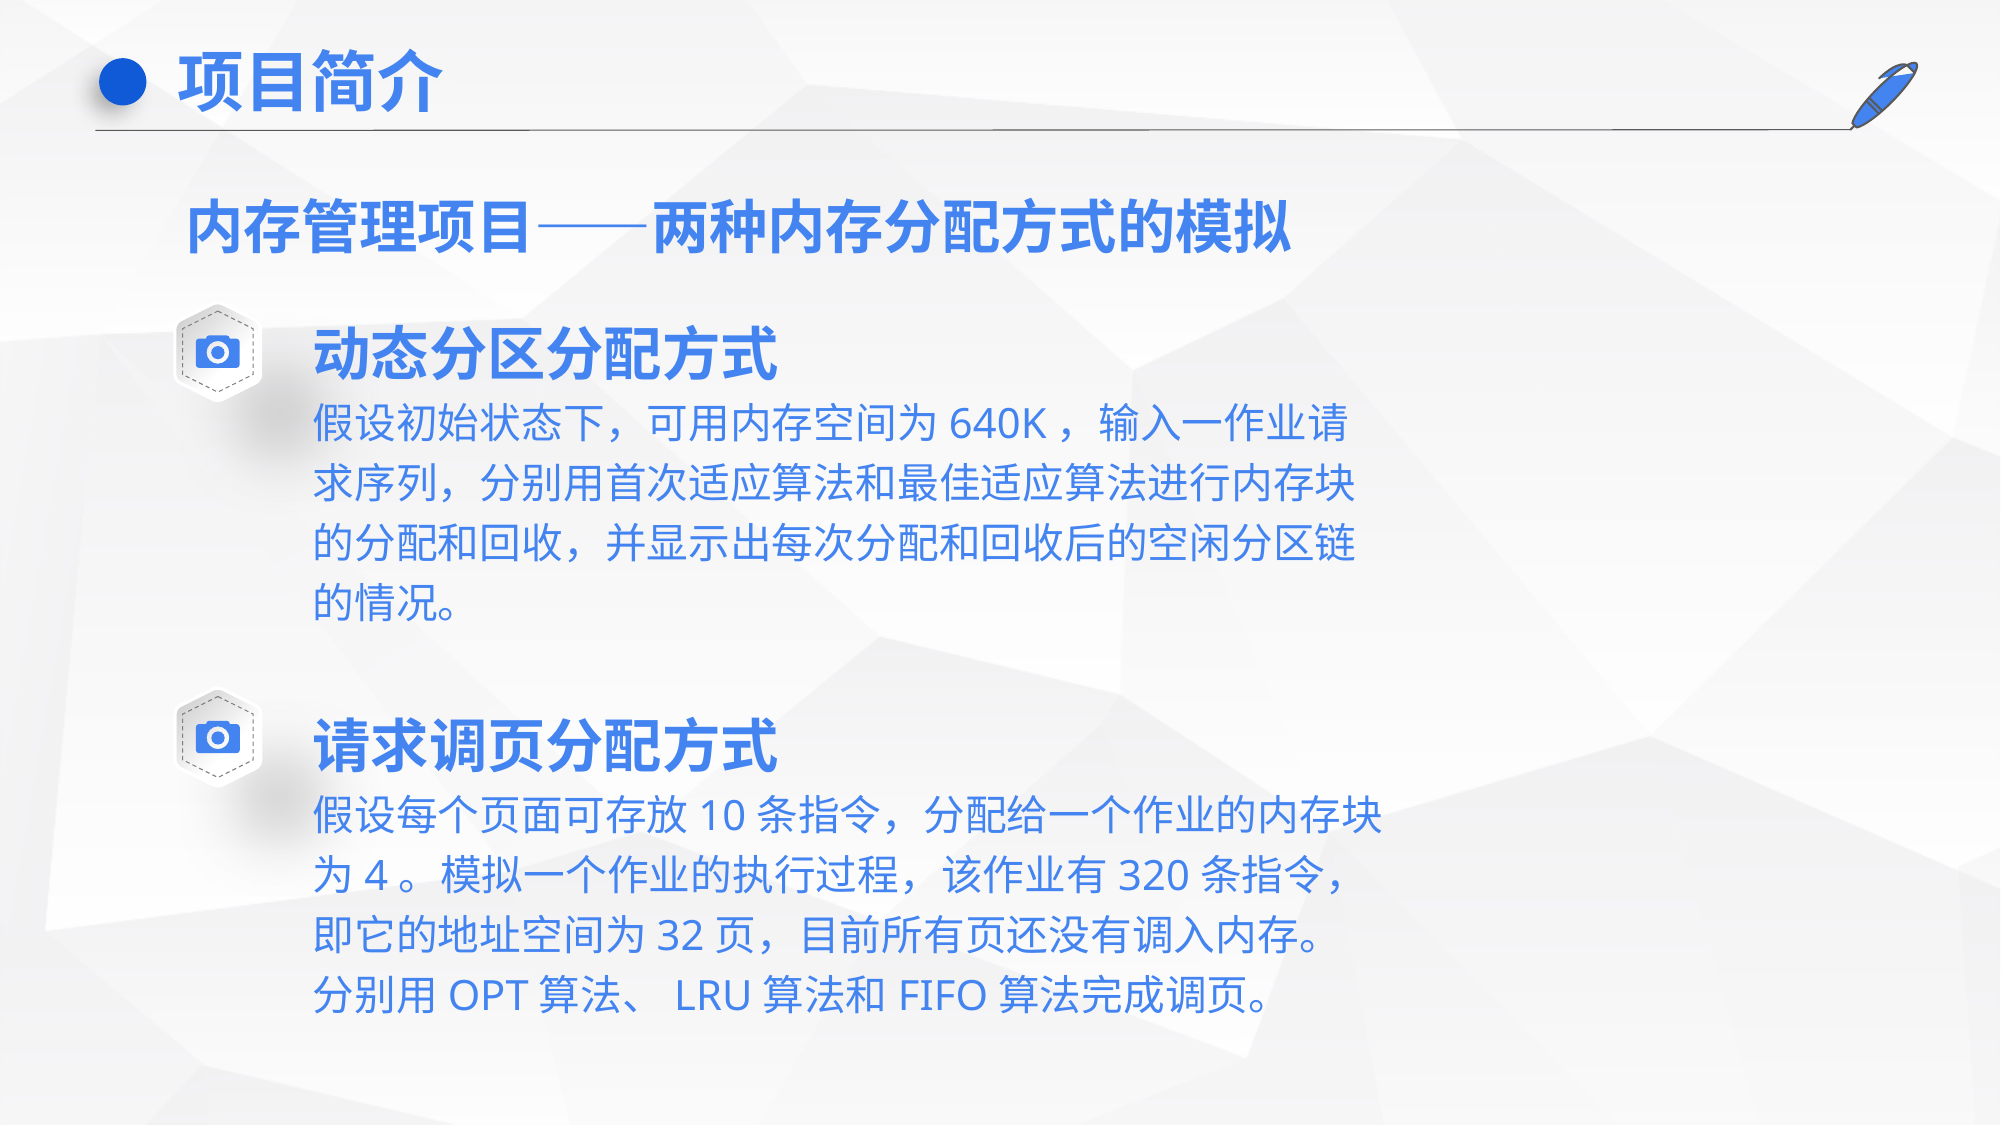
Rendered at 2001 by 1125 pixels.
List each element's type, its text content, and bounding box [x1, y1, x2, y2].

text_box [99, 58, 147, 106]
text_box [174, 687, 262, 787]
text_box 内存管理项目——两种内存分配方式的模拟 [170, 169, 1489, 268]
text_box [181, 695, 255, 779]
text_box 动态分区分配方式 假设初始状态下，可用内存空间为640K，输入一作业请求序列，分别用首次适应算法和最佳适应算法进行内存块的分配和回收，并显示出每次分配和回收后的空闲分区链的情况。 [297, 295, 1404, 635]
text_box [195, 720, 240, 754]
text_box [195, 335, 240, 368]
text_box 项目简介 [162, 31, 460, 127]
text_box [173, 301, 262, 402]
picture [0, 0, 2001, 1125]
text_box [181, 310, 255, 393]
text_box [1851, 62, 1918, 130]
text_box 请求调页分配方式 假设每个页面可存放10条指令，分配给一个作业的内存块为4。模拟一个作业的执行过程，该作业有320条指令，即它的地址空间为32页，目前所有页还没有调入内存。 分别用OPT算法、LRU算法和FIFO算法完成调页。 [297, 687, 1404, 1027]
